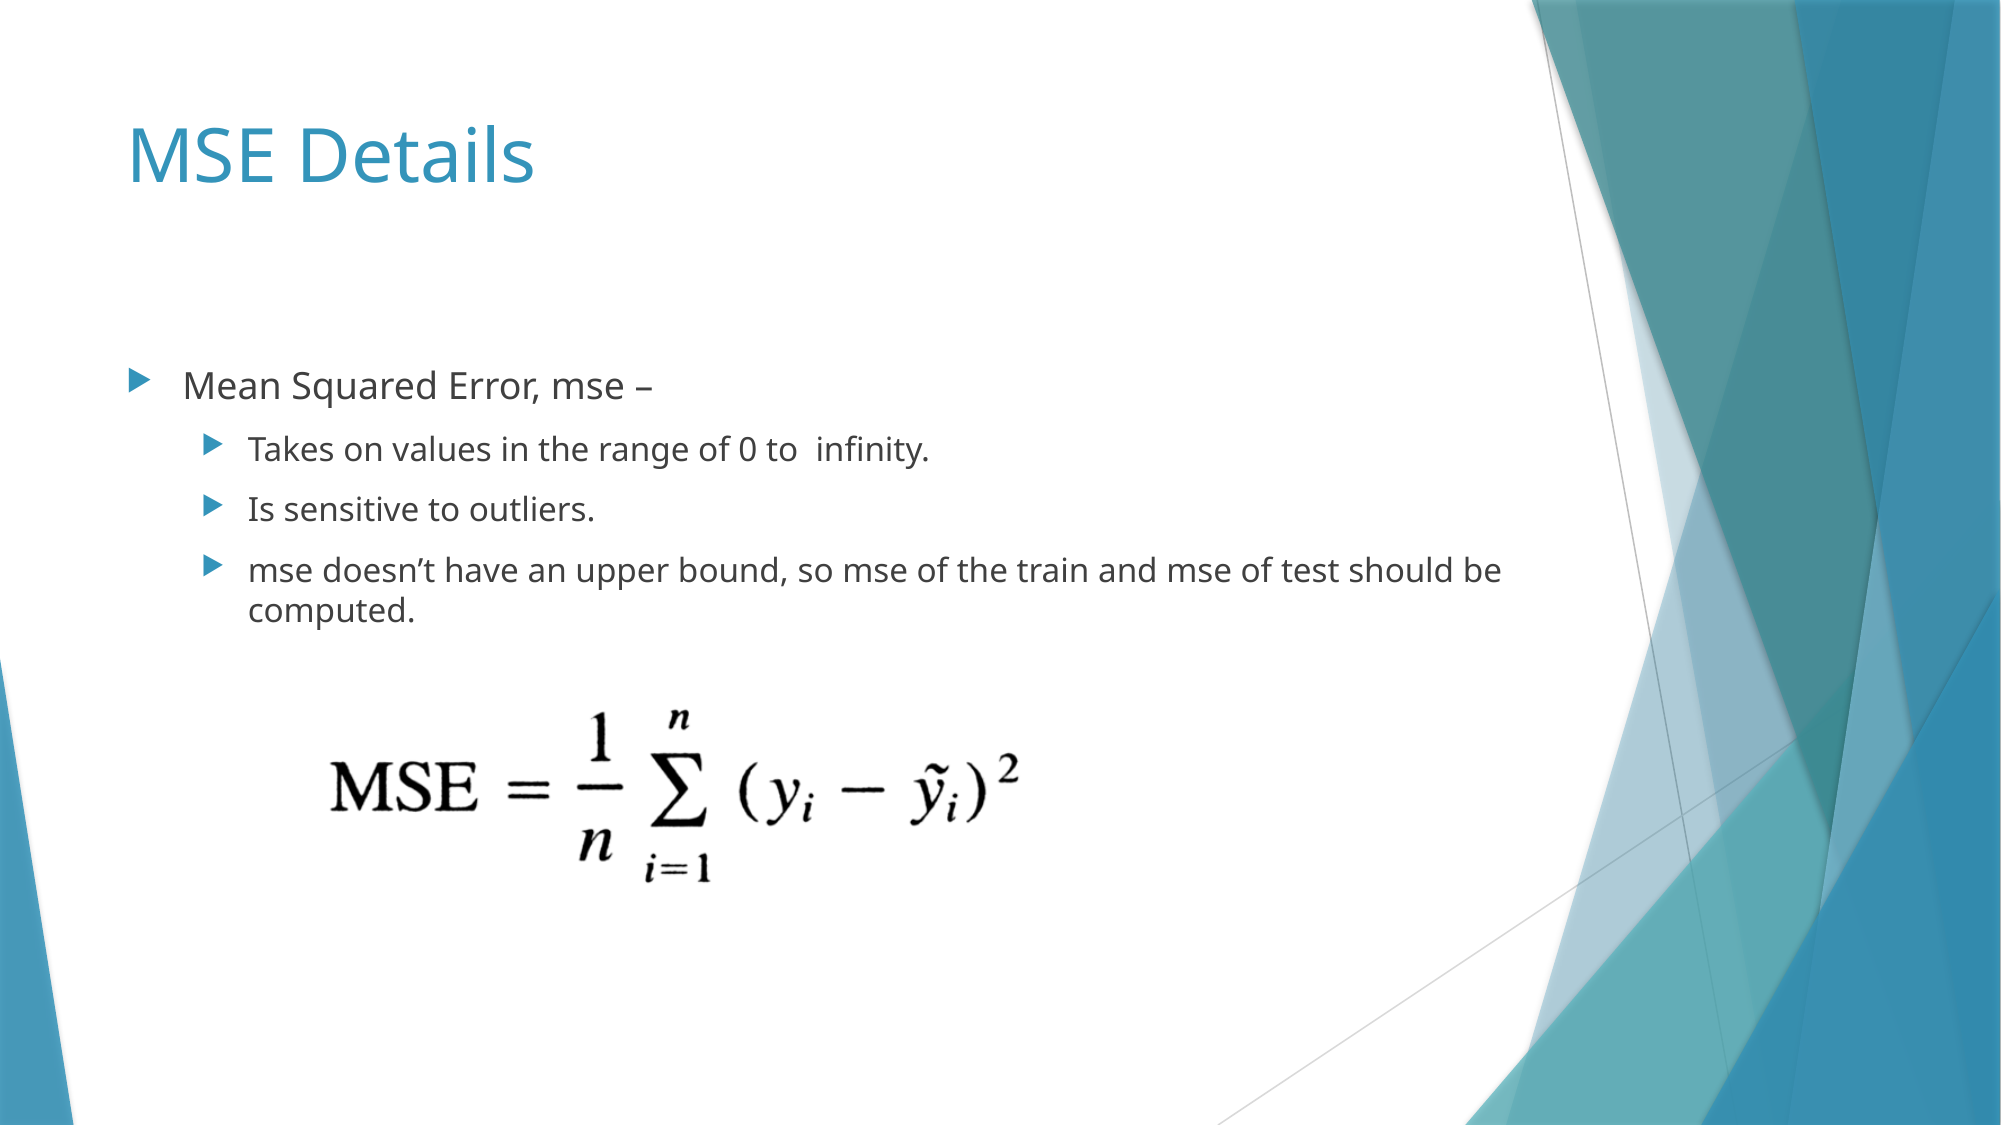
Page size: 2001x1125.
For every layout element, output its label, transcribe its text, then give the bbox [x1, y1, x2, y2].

title MSE Details [111, 99, 1522, 317]
list Mean Squared Error, mse – Takes on values in the range of 0 to infinity. Is sensitive to outliers. mse doesn’t have an upper bound, so mse of the train and mse of test should be computed. [111, 354, 1522, 992]
picture [315, 699, 1036, 899]
